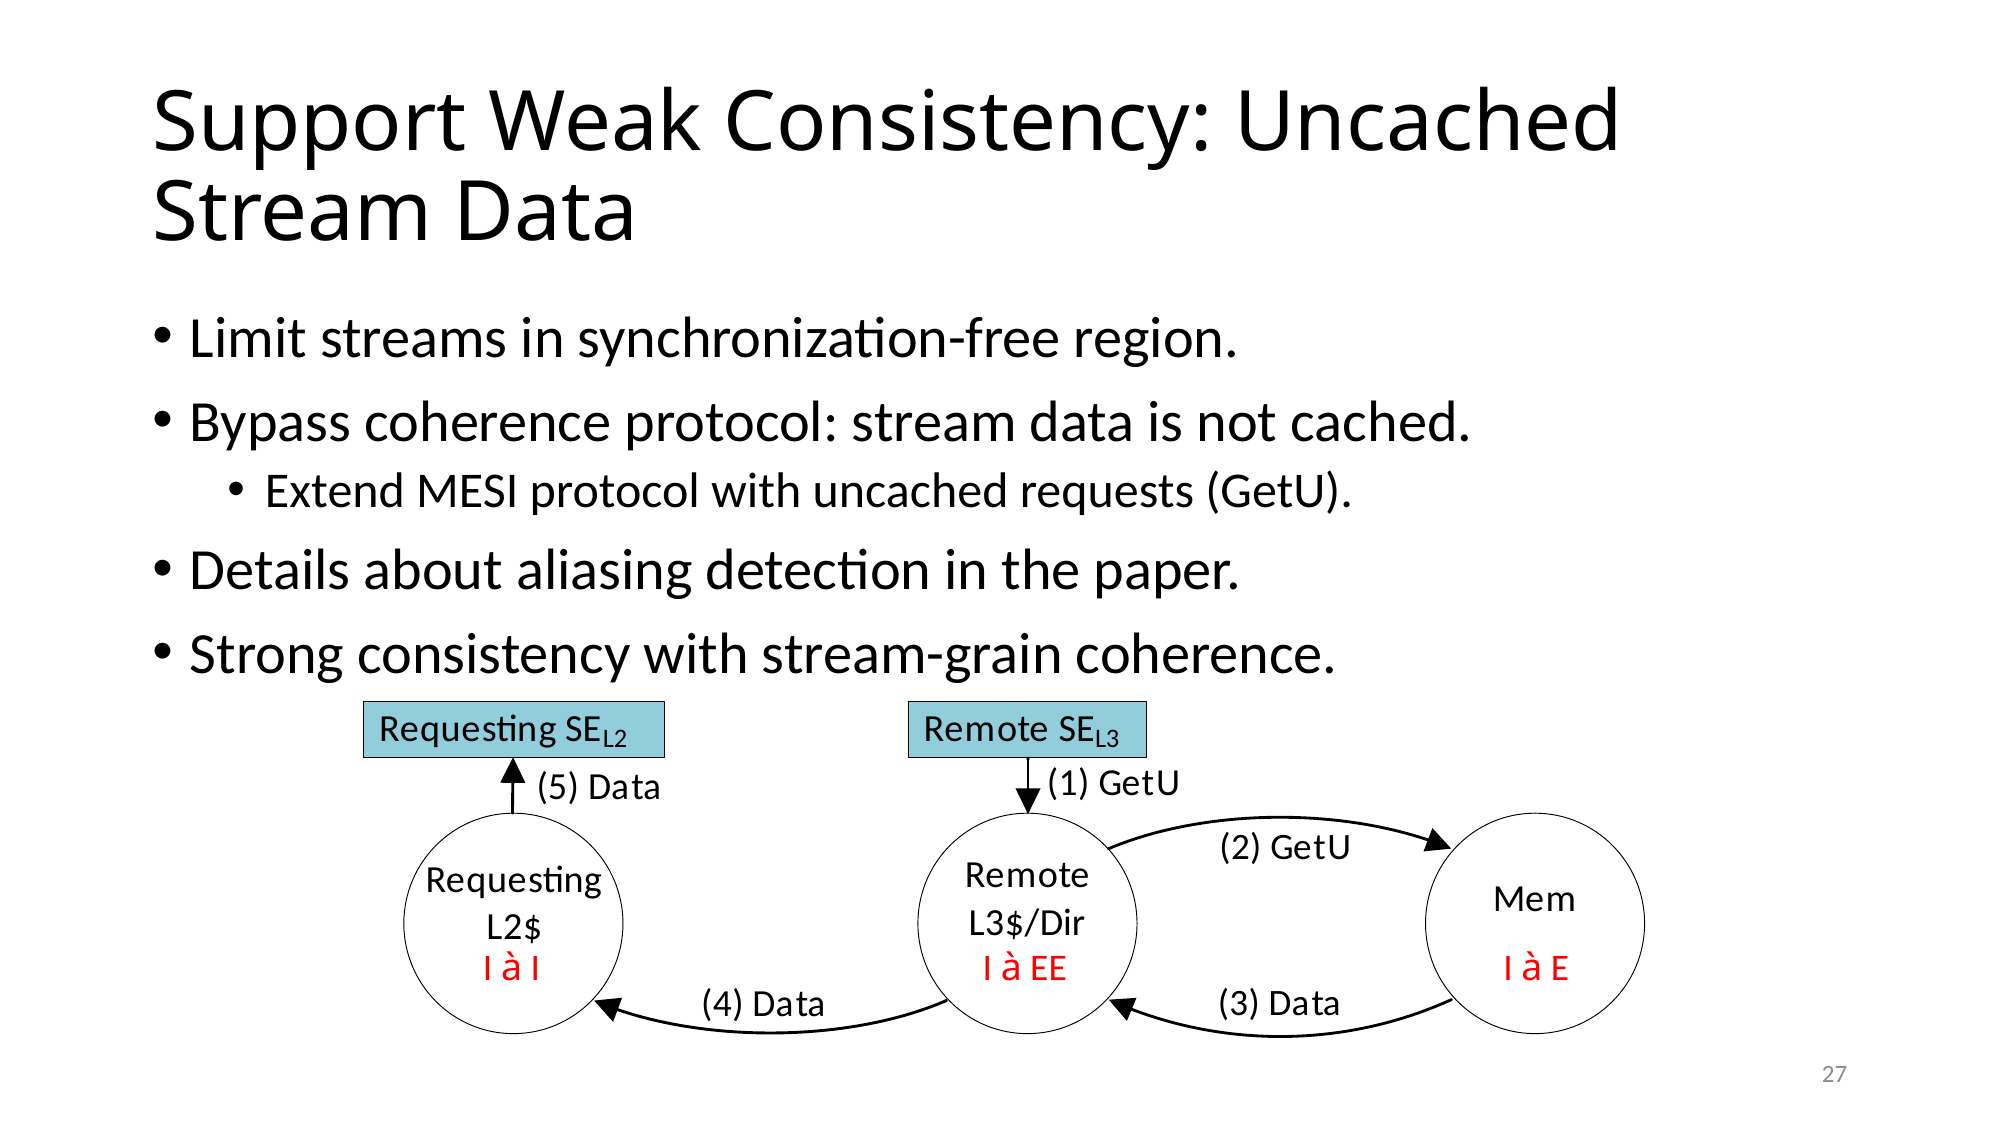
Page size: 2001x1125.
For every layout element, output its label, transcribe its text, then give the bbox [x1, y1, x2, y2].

picture [353, 688, 1647, 1050]
title Support Weak Consistency: Uncached Stream Data [137, 59, 1863, 278]
list Limit streams in synchronization-free region. Bypass coherence protocol: stream data is not cached. Extend MESI protocol with uncached requests (GetU). Details about aliasing detection in the paper. Strong consistency with stream-grain coherence. [137, 299, 1863, 1014]
slide_number 27 [1412, 1042, 1863, 1103]
